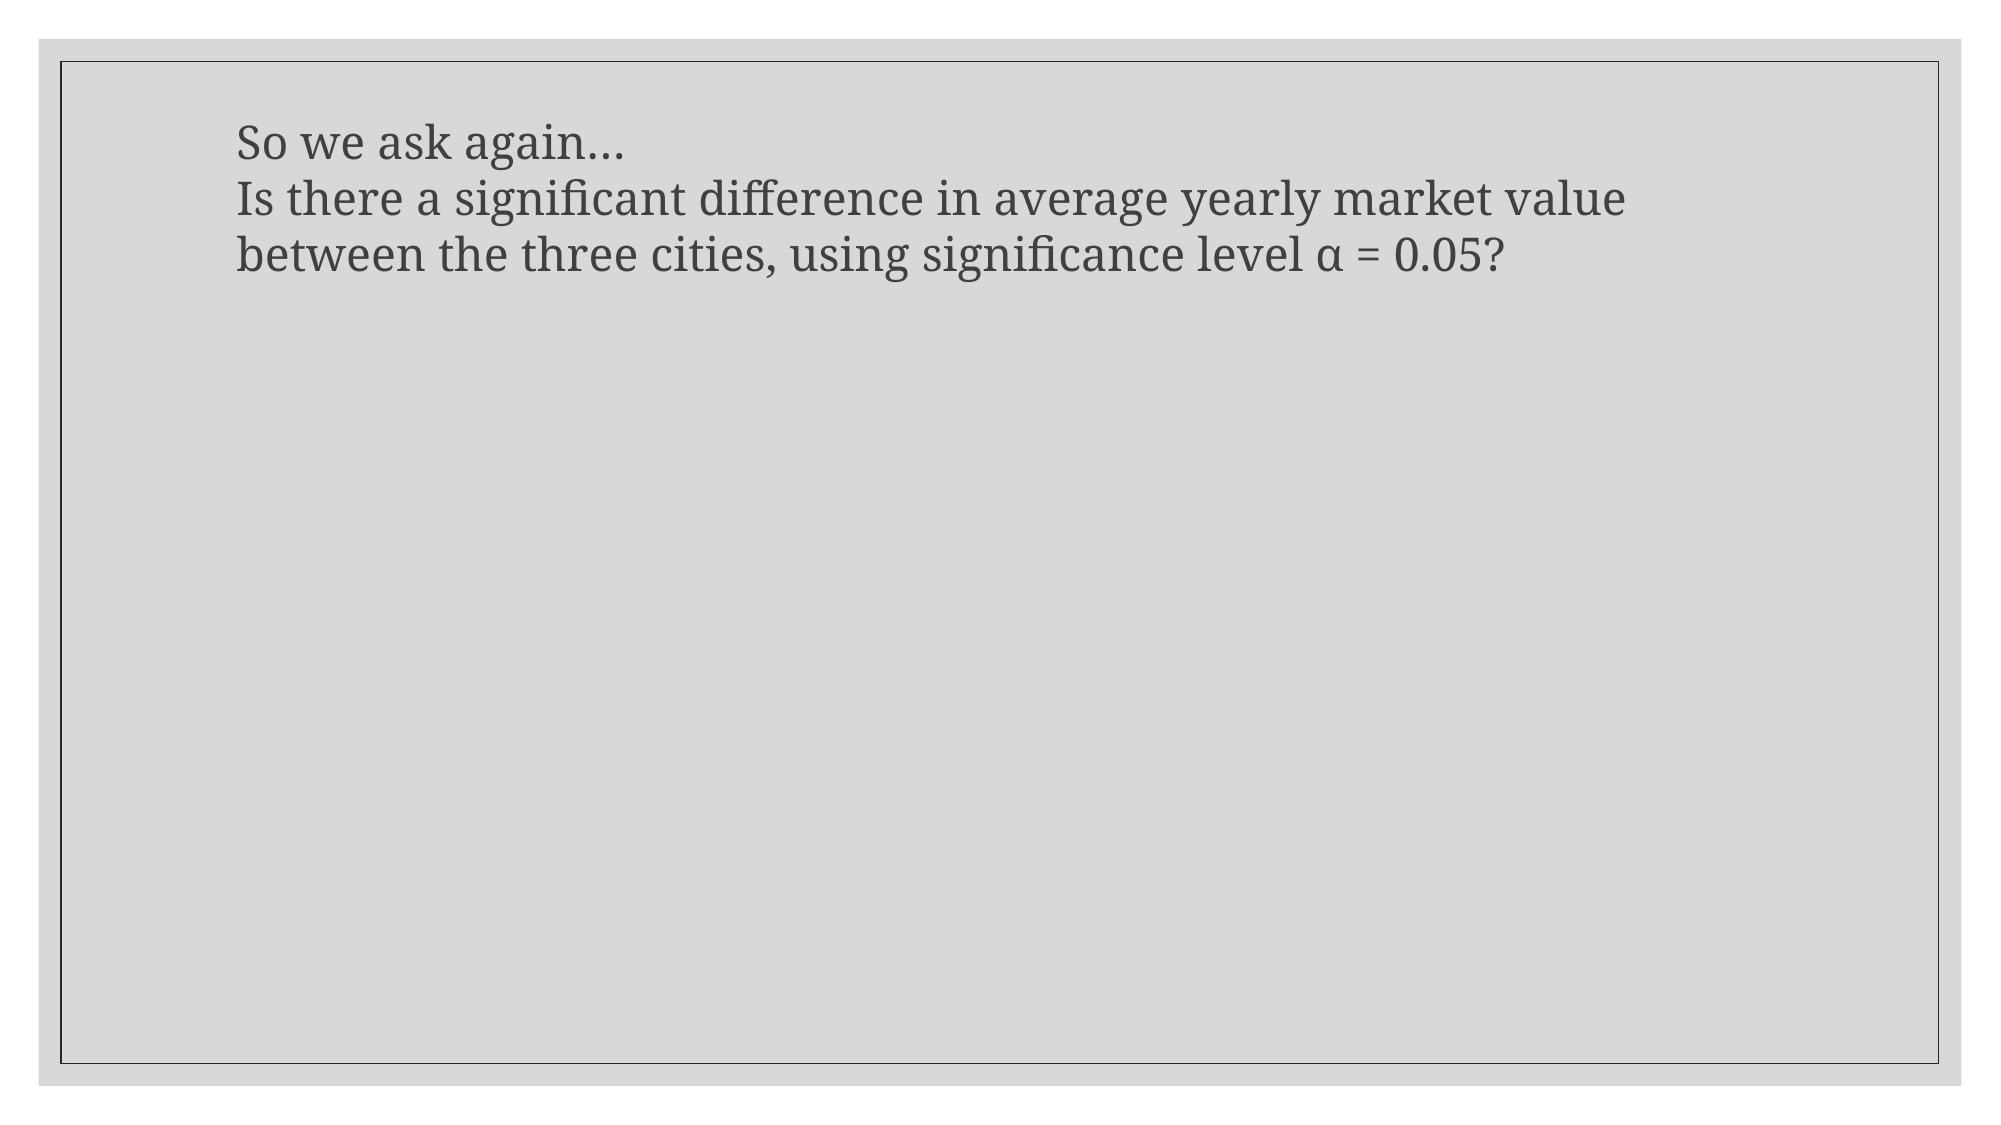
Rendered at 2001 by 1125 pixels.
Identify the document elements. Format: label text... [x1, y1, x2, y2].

title So we ask again… Is there a significant difference in average yearly market value between the three cities, using significance level α = 0.05? [174, 105, 1825, 331]
